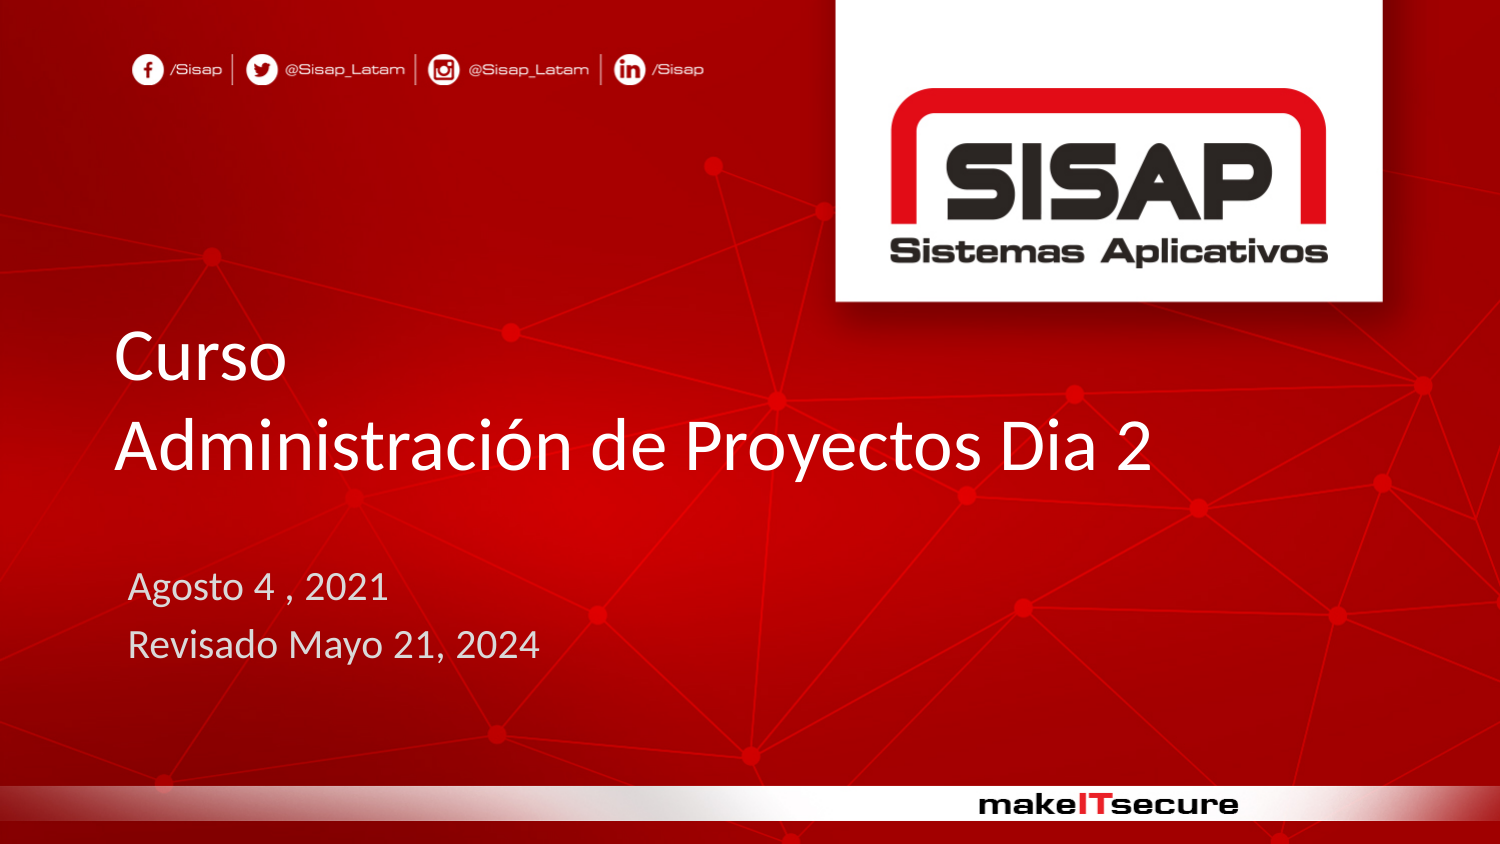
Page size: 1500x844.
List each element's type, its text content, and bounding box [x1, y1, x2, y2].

title Curso Administración de Proyectos Dia 2 [99, 335, 1375, 455]
subtitle Agosto 4 , 2021 Revisado Mayo 21, 2024 [112, 550, 1392, 620]
picture [0, 0, 1500, 844]
